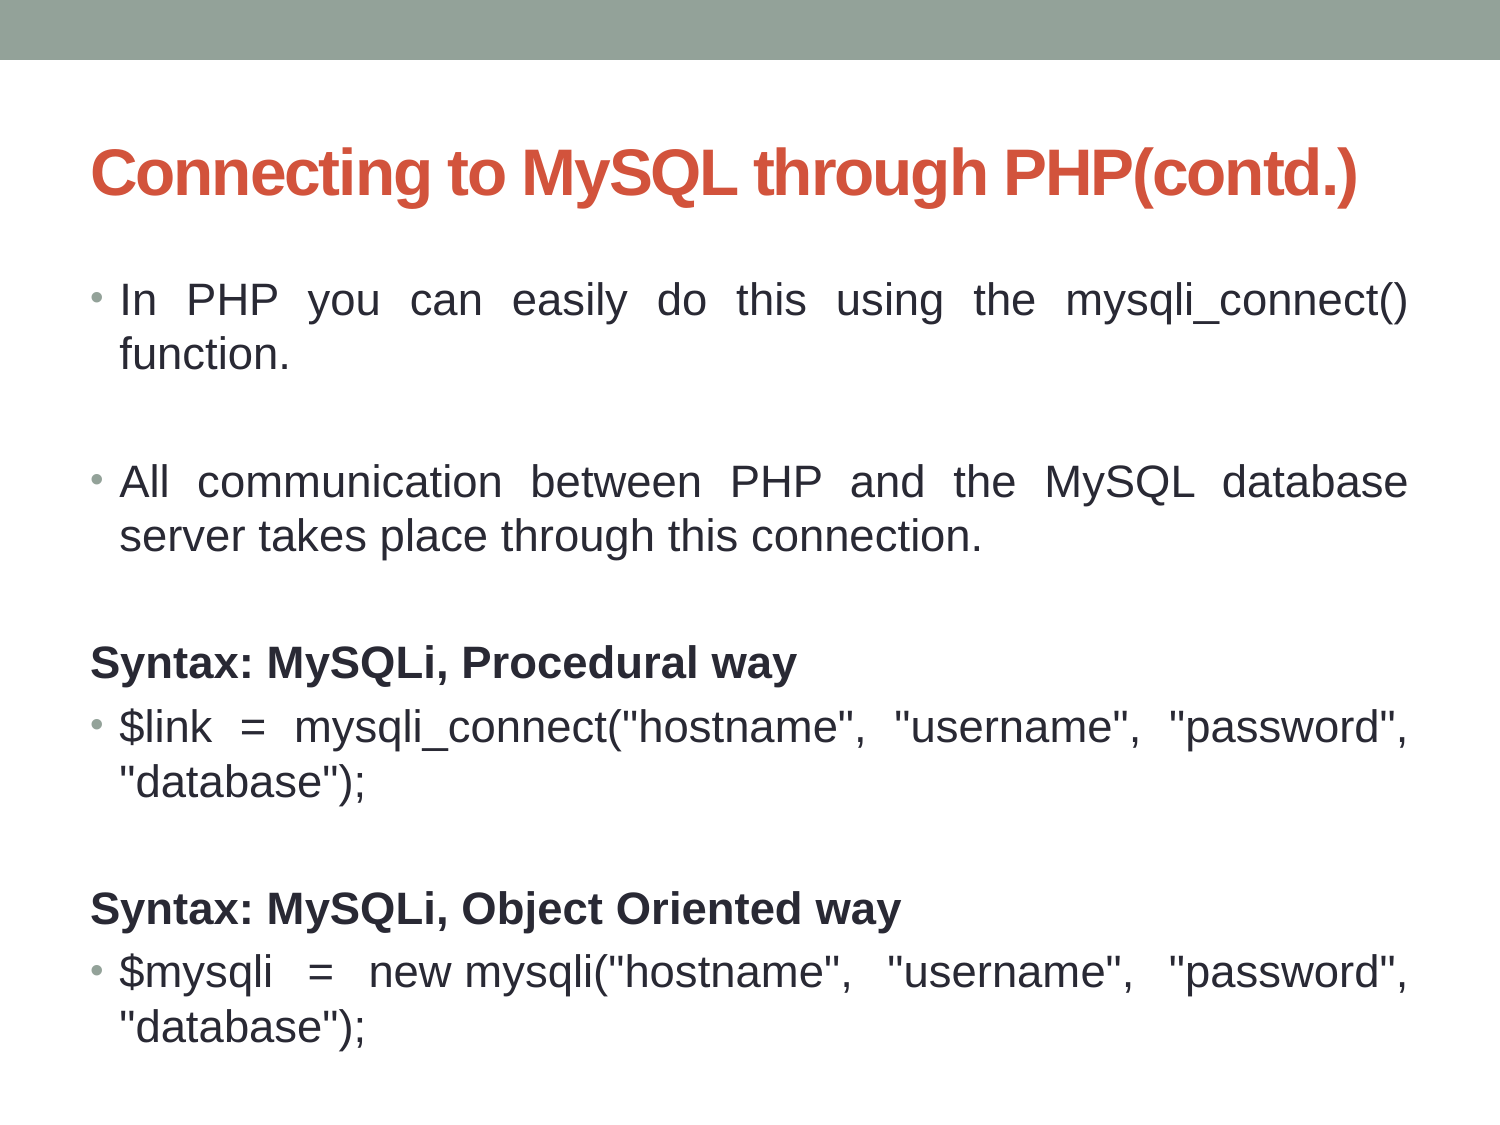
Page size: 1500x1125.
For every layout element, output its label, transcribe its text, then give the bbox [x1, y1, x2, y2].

title Connecting to MySQL through PHP(contd.) [75, 87, 1425, 250]
list In PHP you can easily do this using the mysqli_connect() function. All communication between PHP and the MySQL database server takes place through this connection. Syntax: MySQLi, Procedural way $link = mysqli_connect("hostname", "username", "password", "database"); Syntax: MySQLi, Object Oriented way $mysqli = new mysqli("hostname", "username", "password", "database"); [75, 262, 1425, 1063]
